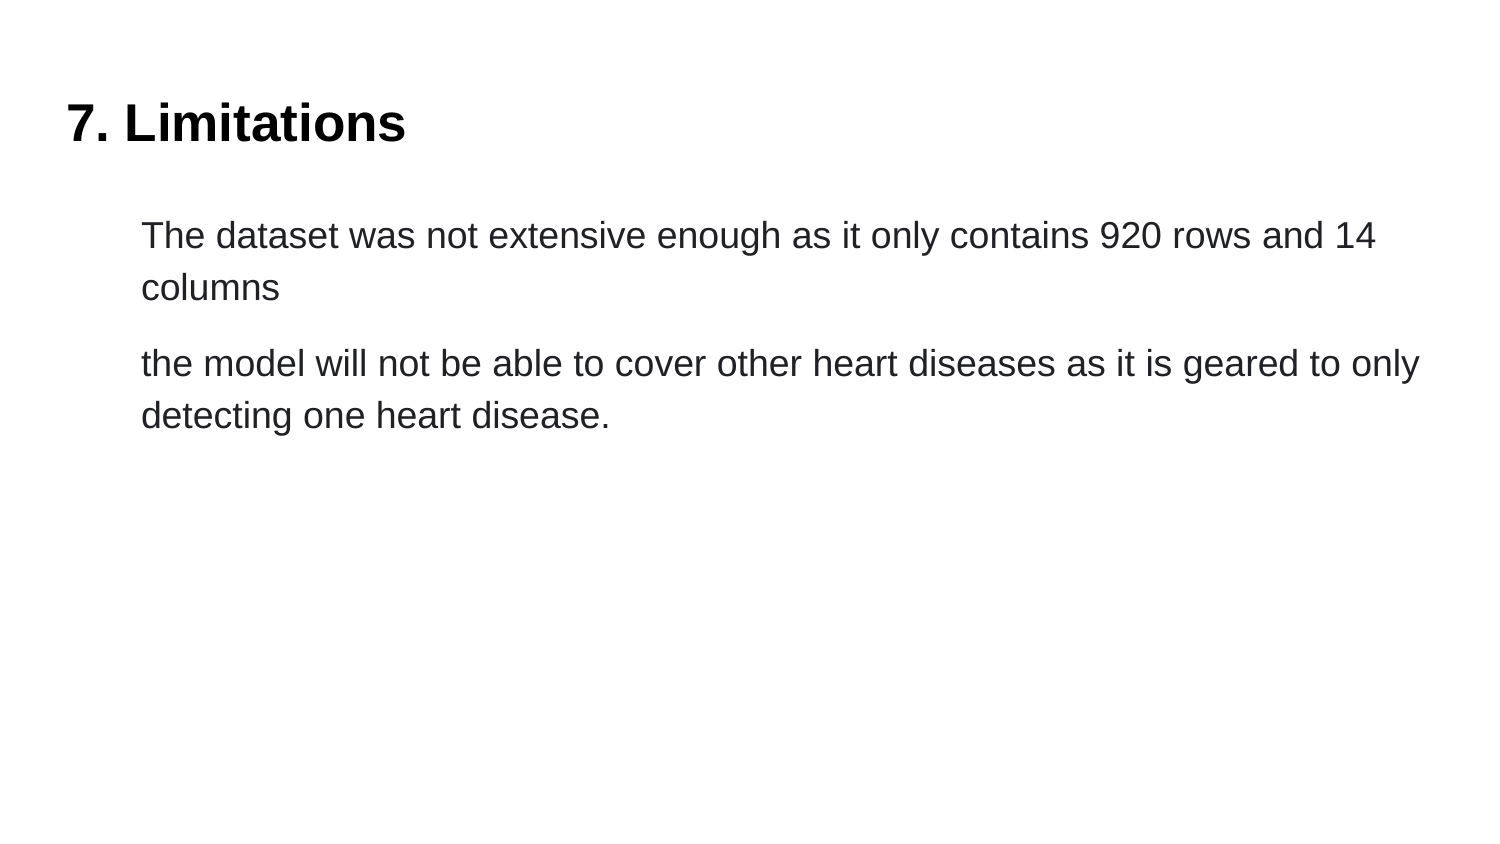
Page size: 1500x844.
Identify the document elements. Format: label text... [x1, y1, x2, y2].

list The dataset was not extensive enough as it only contains 920 rows and 14 columns the model will not be able to cover other heart diseases as it is geared to only detecting one heart disease. [51, 189, 1449, 750]
title 7. Limitations [51, 72, 1449, 167]
